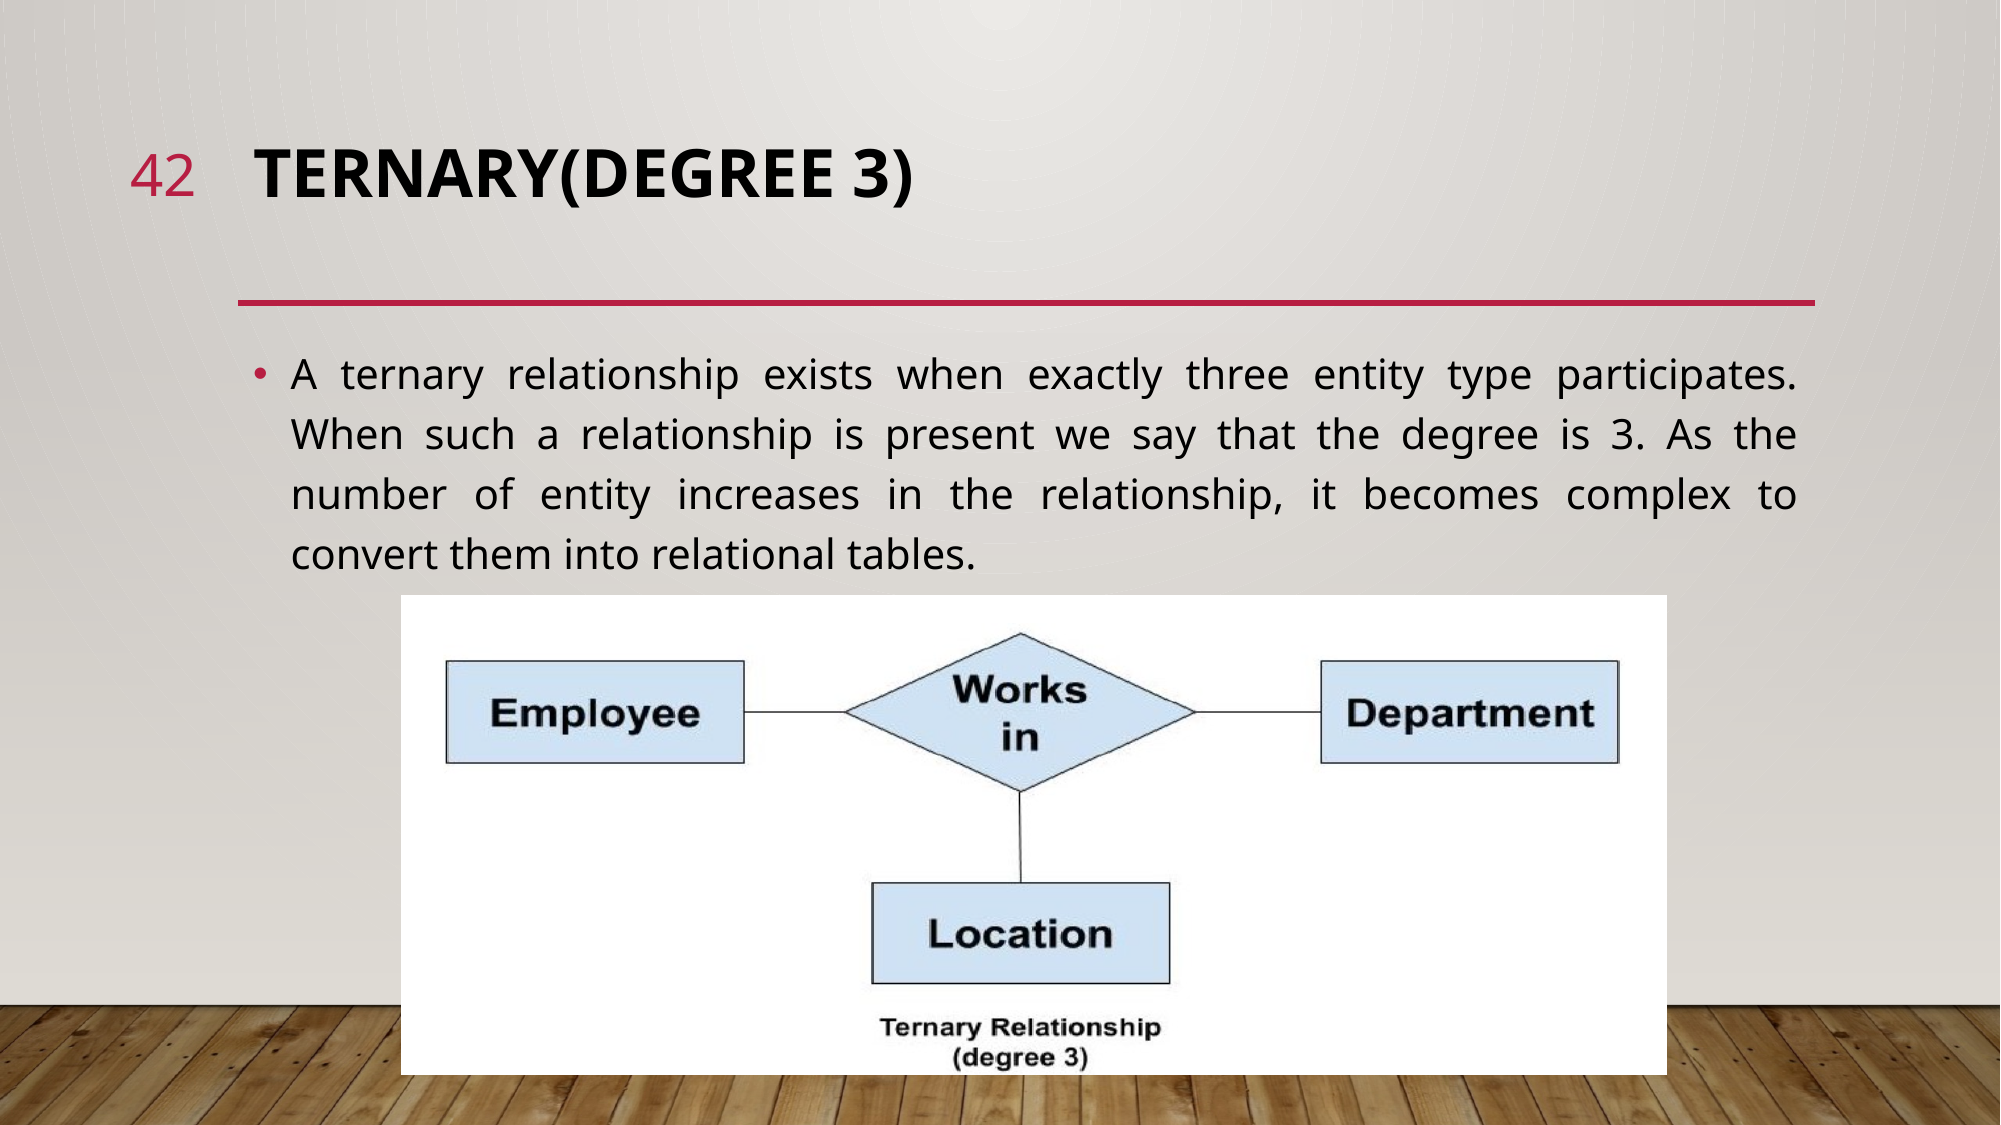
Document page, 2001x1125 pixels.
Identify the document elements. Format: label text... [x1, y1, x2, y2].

slide_number 42 [78, 131, 212, 214]
picture [0, 595, 2000, 1125]
title Ternary(degree 3) [238, 131, 1814, 305]
list A ternary relationship exists when exactly three entity type participates. When such a relationship is present we say that the degree is 3. As the number of entity increases in the relationship, it becomes complex to convert them into relational tables. [238, 330, 1814, 897]
